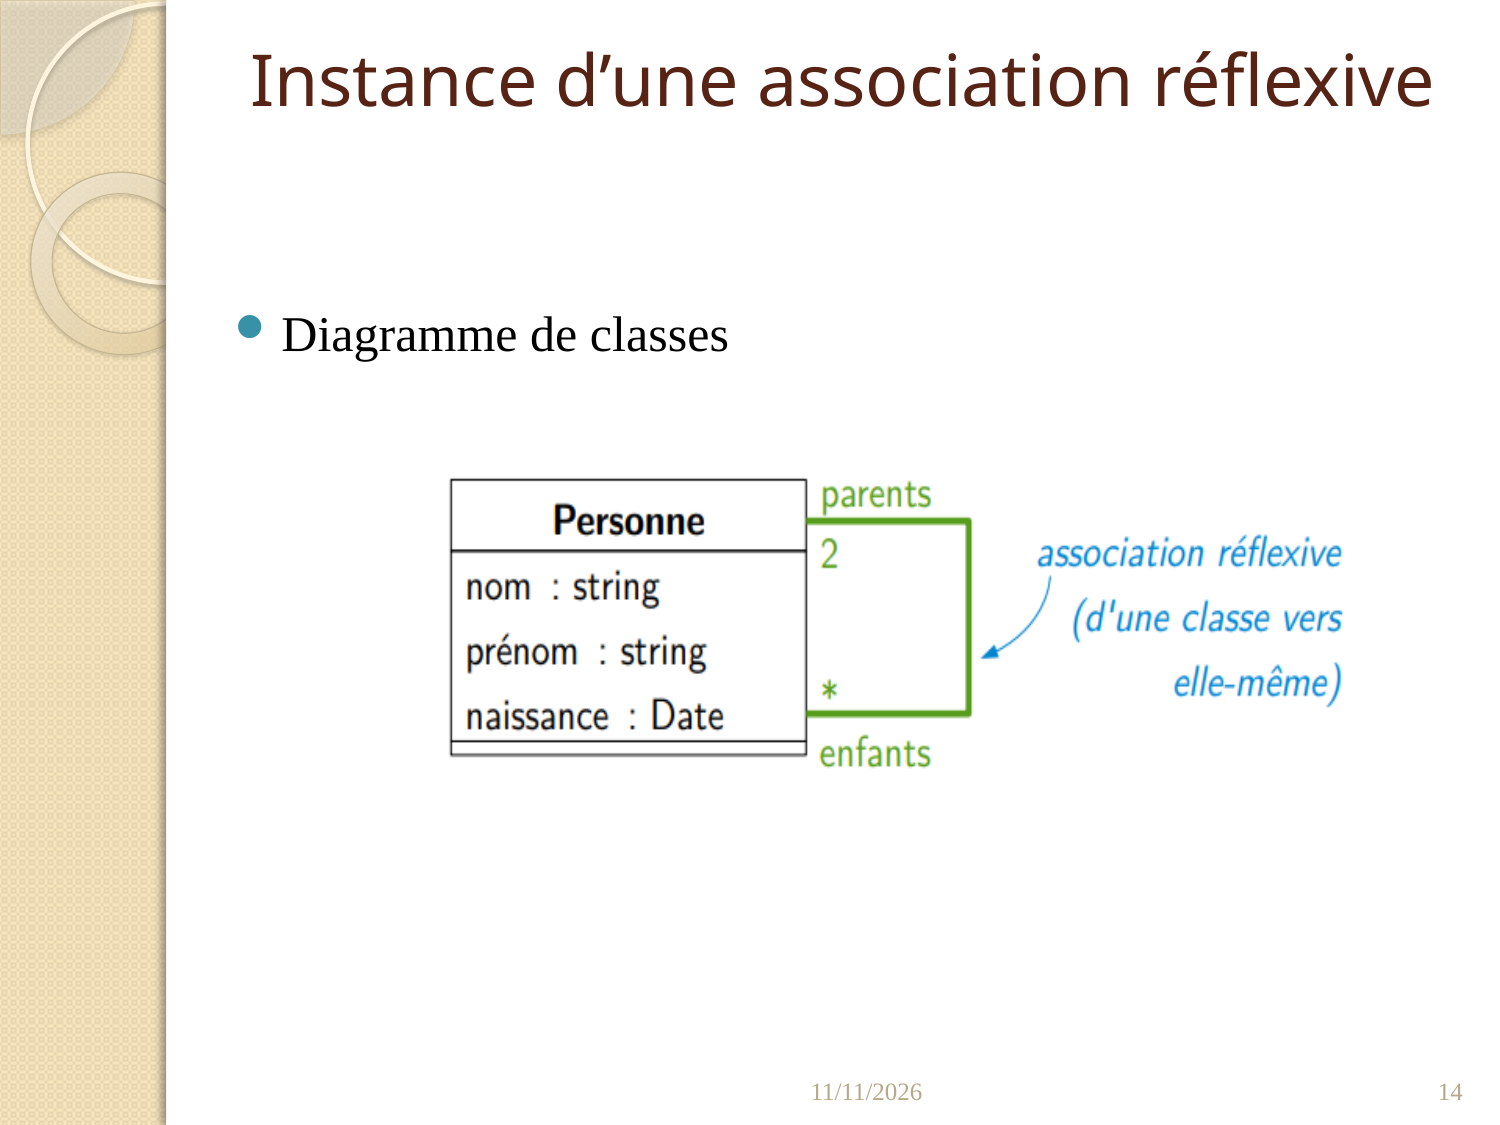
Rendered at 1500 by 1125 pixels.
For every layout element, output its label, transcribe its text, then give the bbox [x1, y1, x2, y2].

title Instance d’une association réflexive [235, 0, 1466, 149]
slide_number 14 [1413, 1034, 1488, 1113]
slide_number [587, 1034, 938, 1113]
picture [407, 420, 1366, 776]
list Diagramme de classes [206, 149, 1466, 1025]
